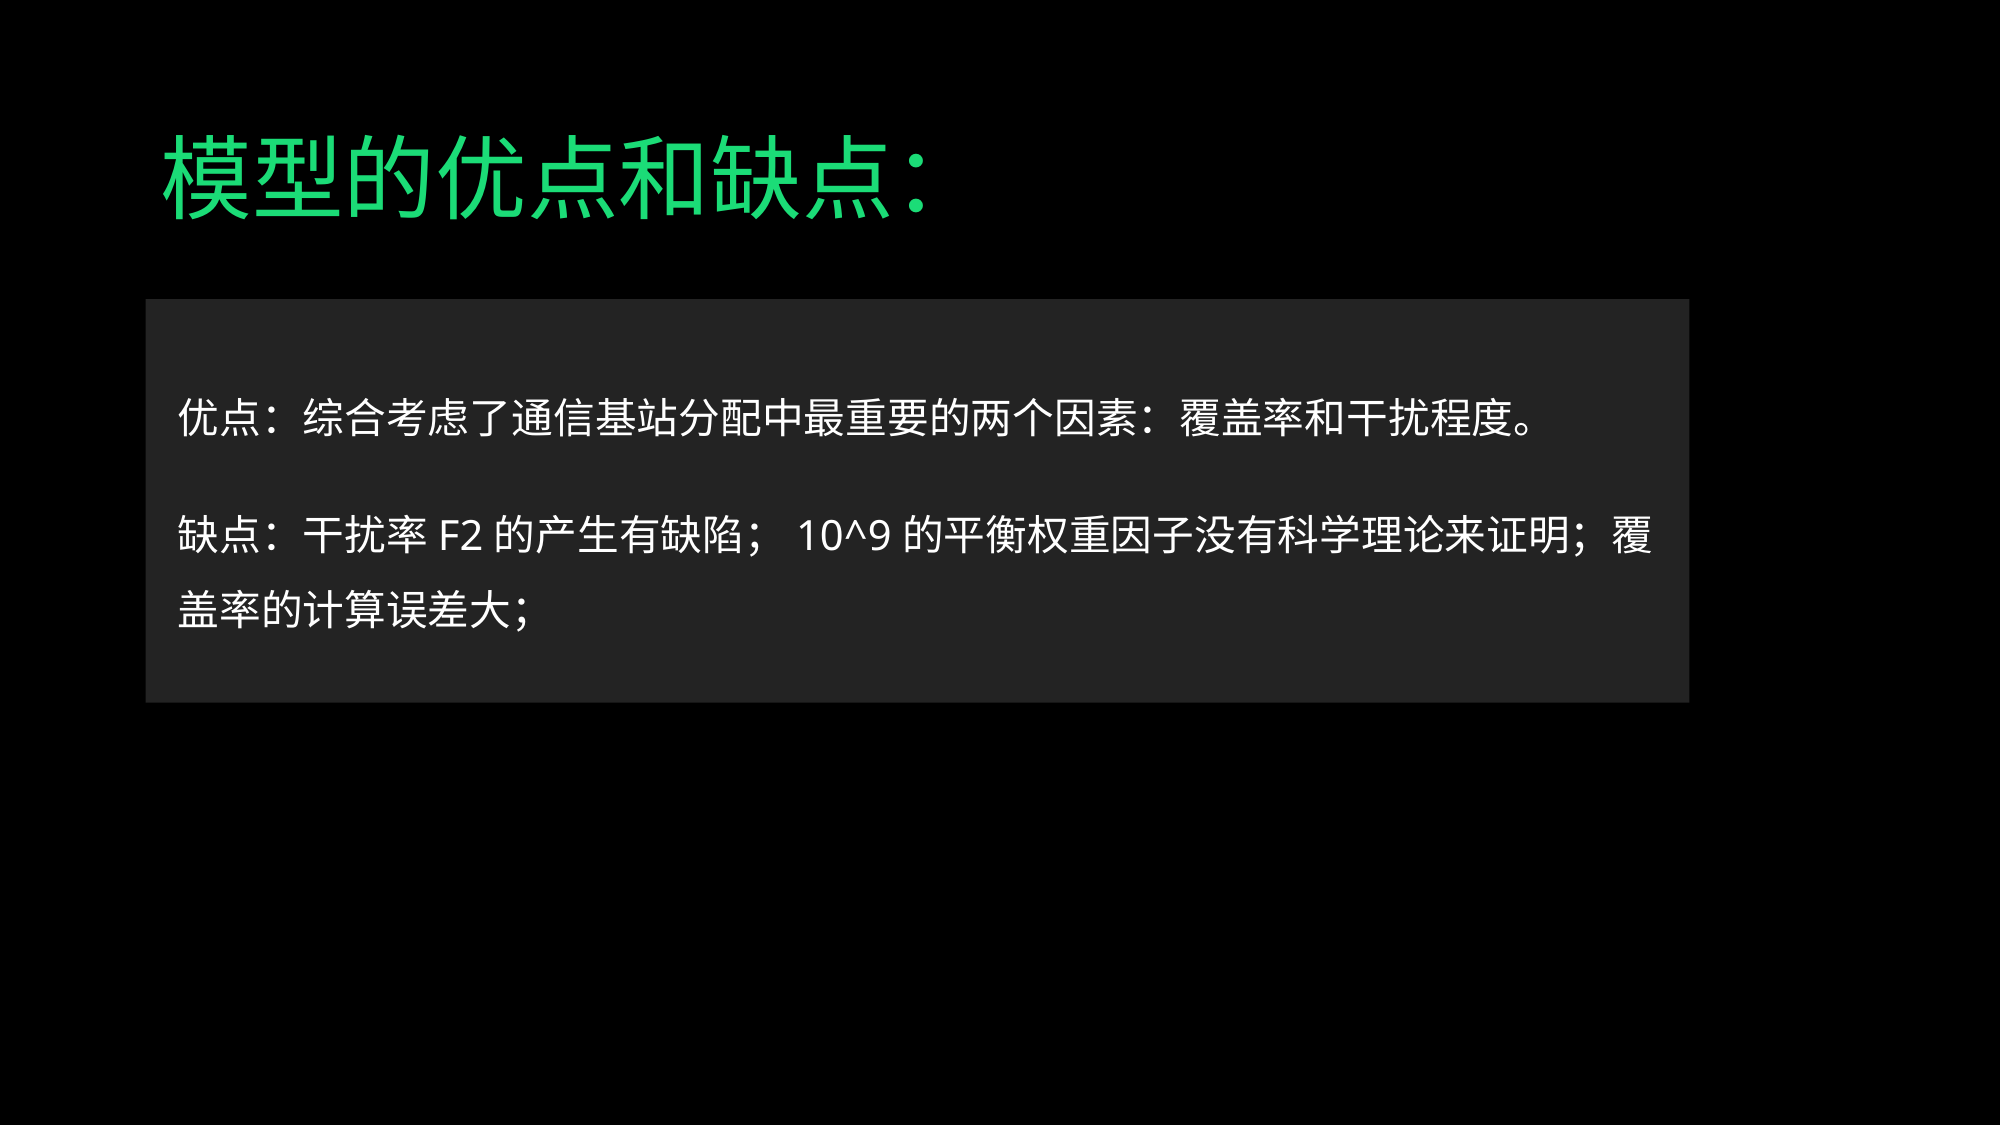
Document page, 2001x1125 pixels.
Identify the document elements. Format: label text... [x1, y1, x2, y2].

text_box 缺点：干扰率F2的产生有缺陷；10^9的平衡权重因子没有科学理论来证明；覆盖率的计算误差大； [162, 476, 1673, 642]
text_box 优点：综合考虑了通信基站分配中最重要的两个因素：覆盖率和干扰程度。 [162, 359, 1673, 450]
text_box [145, 298, 1690, 704]
text_box 模型的优点和缺点： [145, 113, 1443, 239]
